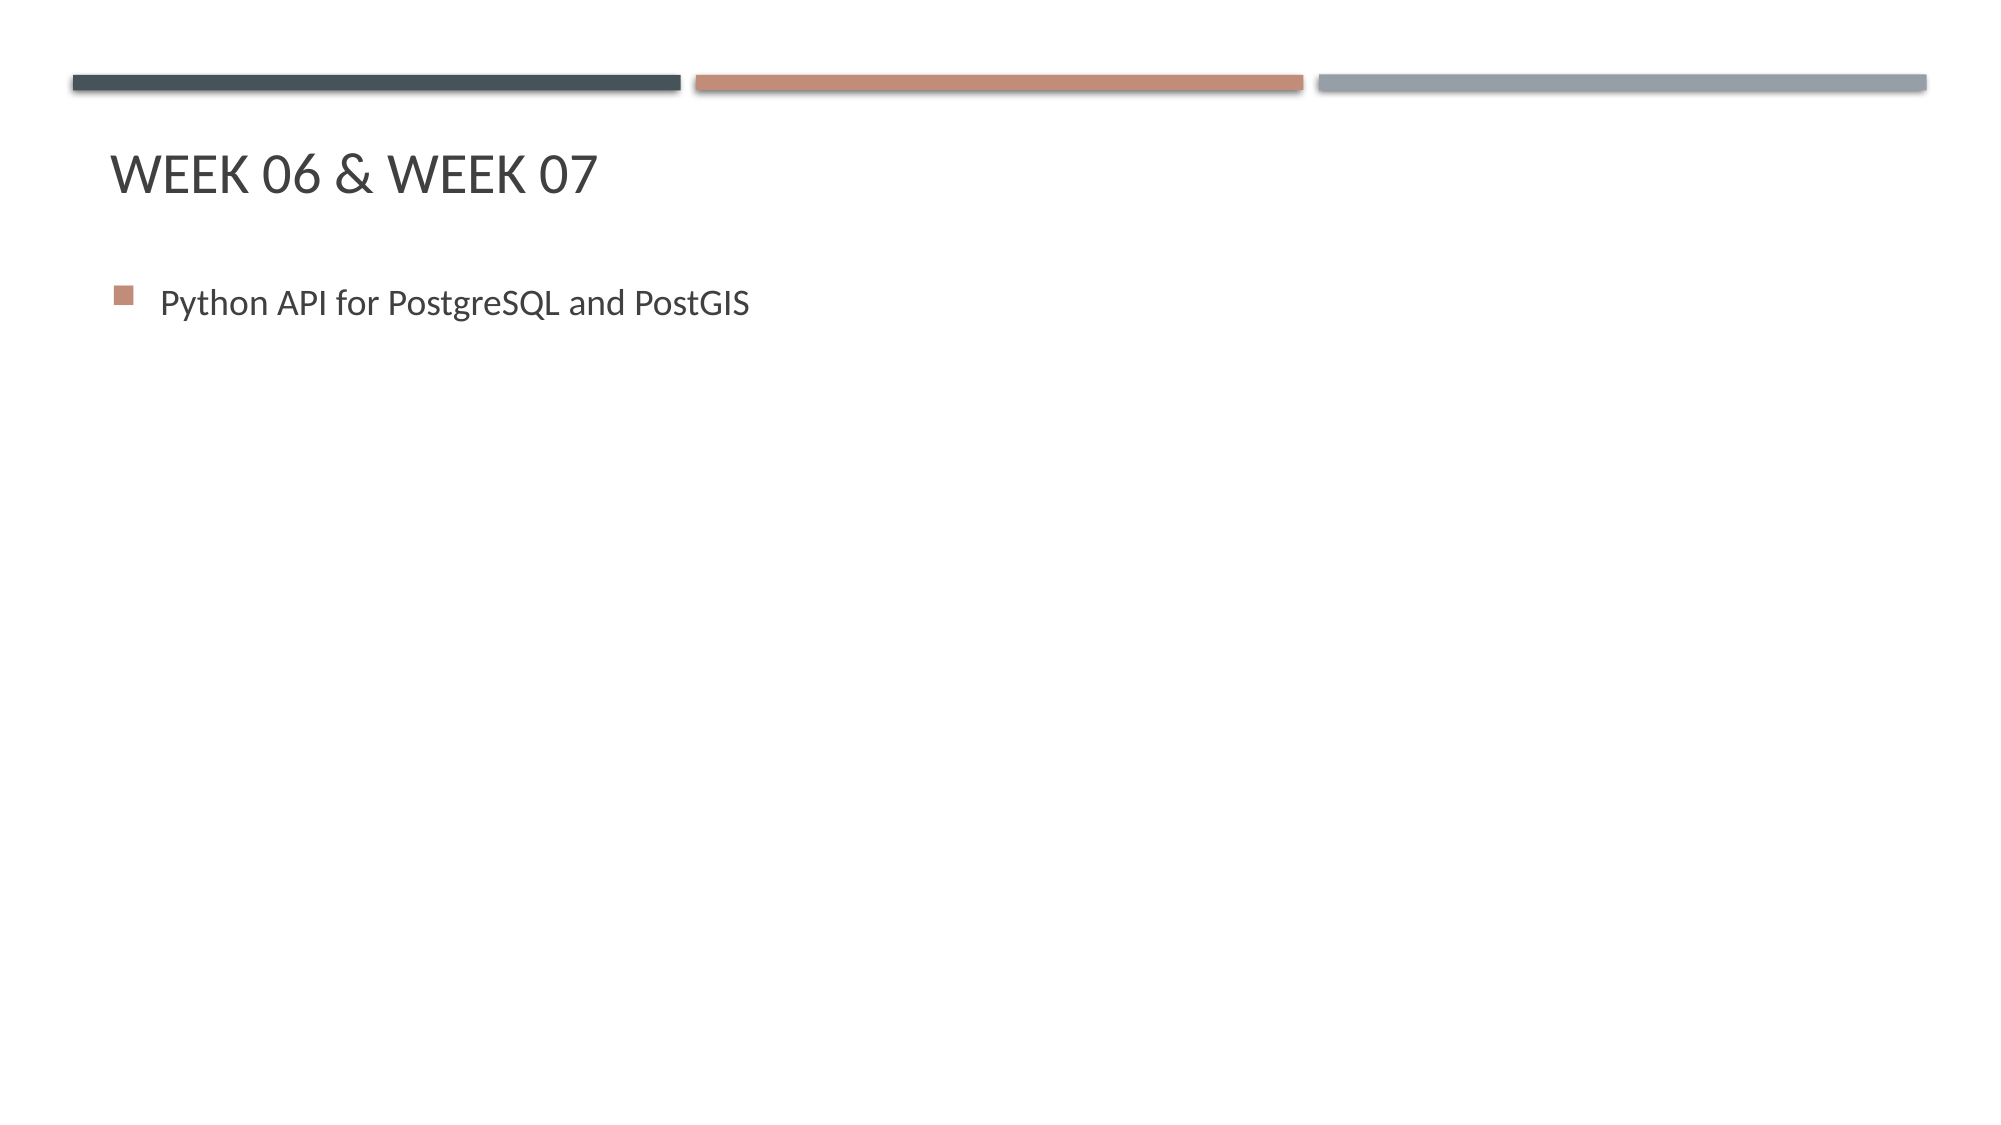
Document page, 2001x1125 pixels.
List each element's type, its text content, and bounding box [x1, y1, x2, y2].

title Week 06 & week 07 [95, 115, 1905, 213]
list Python API for PostgreSQL and PostGIS [95, 251, 1905, 350]
